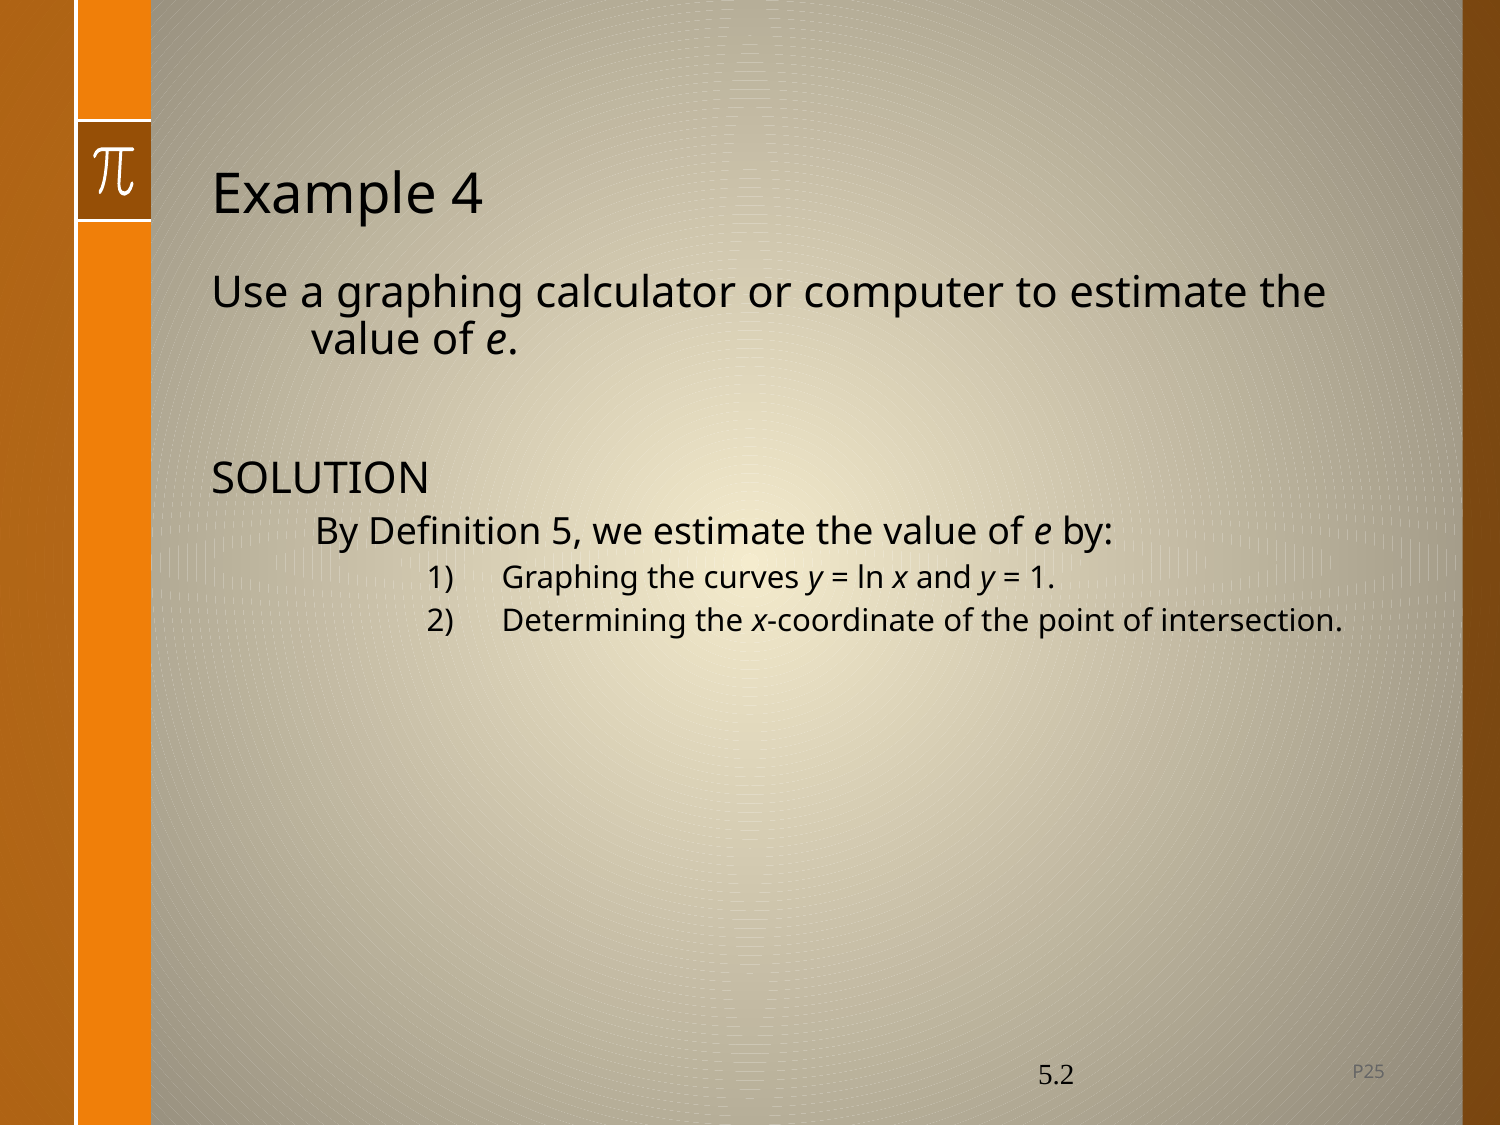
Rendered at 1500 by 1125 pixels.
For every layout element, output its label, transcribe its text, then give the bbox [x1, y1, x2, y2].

slide_number P25 [1325, 1042, 1400, 1103]
title Example 4 [196, 29, 1400, 233]
list Use a graphing calculator or computer to estimate the value of e. SOLUTION By Definition 5, we estimate the value of e by: Graphing the curves y = ln x and y = 1. Determining the x-coordinate of the point of intersection. [196, 262, 1400, 1013]
footer 5.2 [811, 1042, 1301, 1103]
